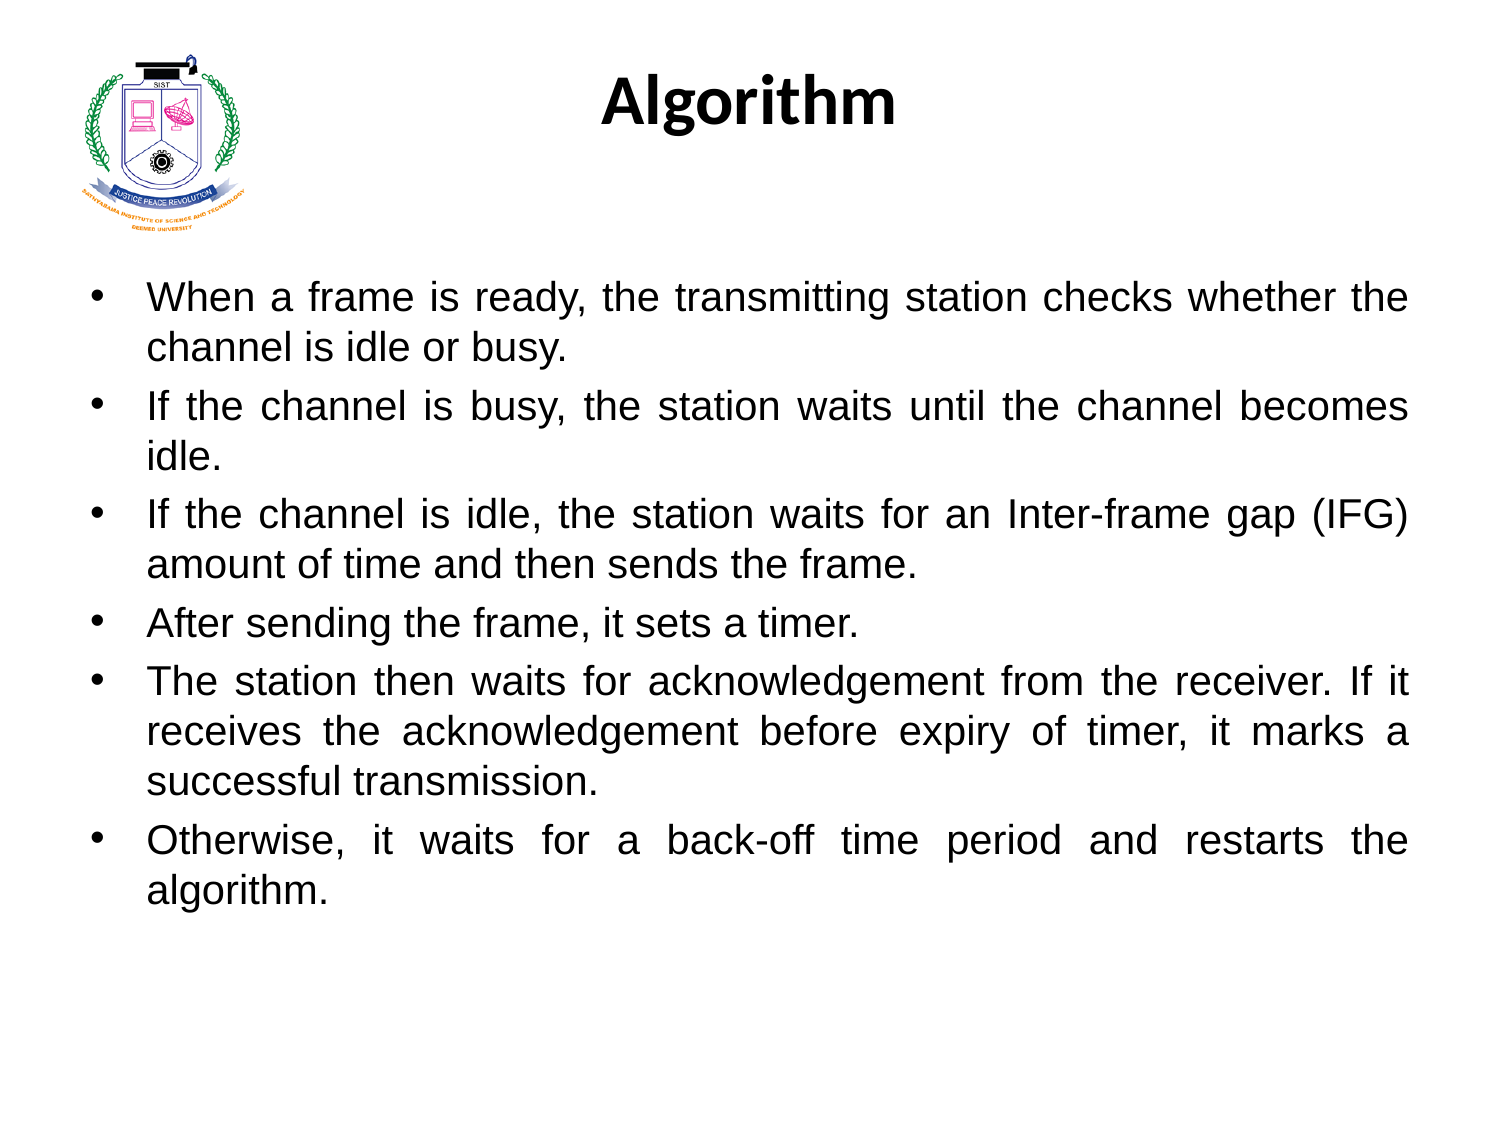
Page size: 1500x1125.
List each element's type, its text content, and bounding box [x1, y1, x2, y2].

picture [62, 49, 263, 250]
title Algorithm [75, 45, 1425, 233]
list When a frame is ready, the transmitting station checks whether the channel is idle or busy. If the channel is busy, the station waits until the channel becomes idle. If the channel is idle, the station waits for an Inter-frame gap (IFG) amount of time and then sends the frame. After sending the frame, it sets a timer. The station then waits for acknowledgement from the receiver. If it receives the acknowledgement before expiry of timer, it marks a successful transmission. Otherwise, it waits for a back-off time period and restarts the algorithm. [75, 262, 1425, 1005]
